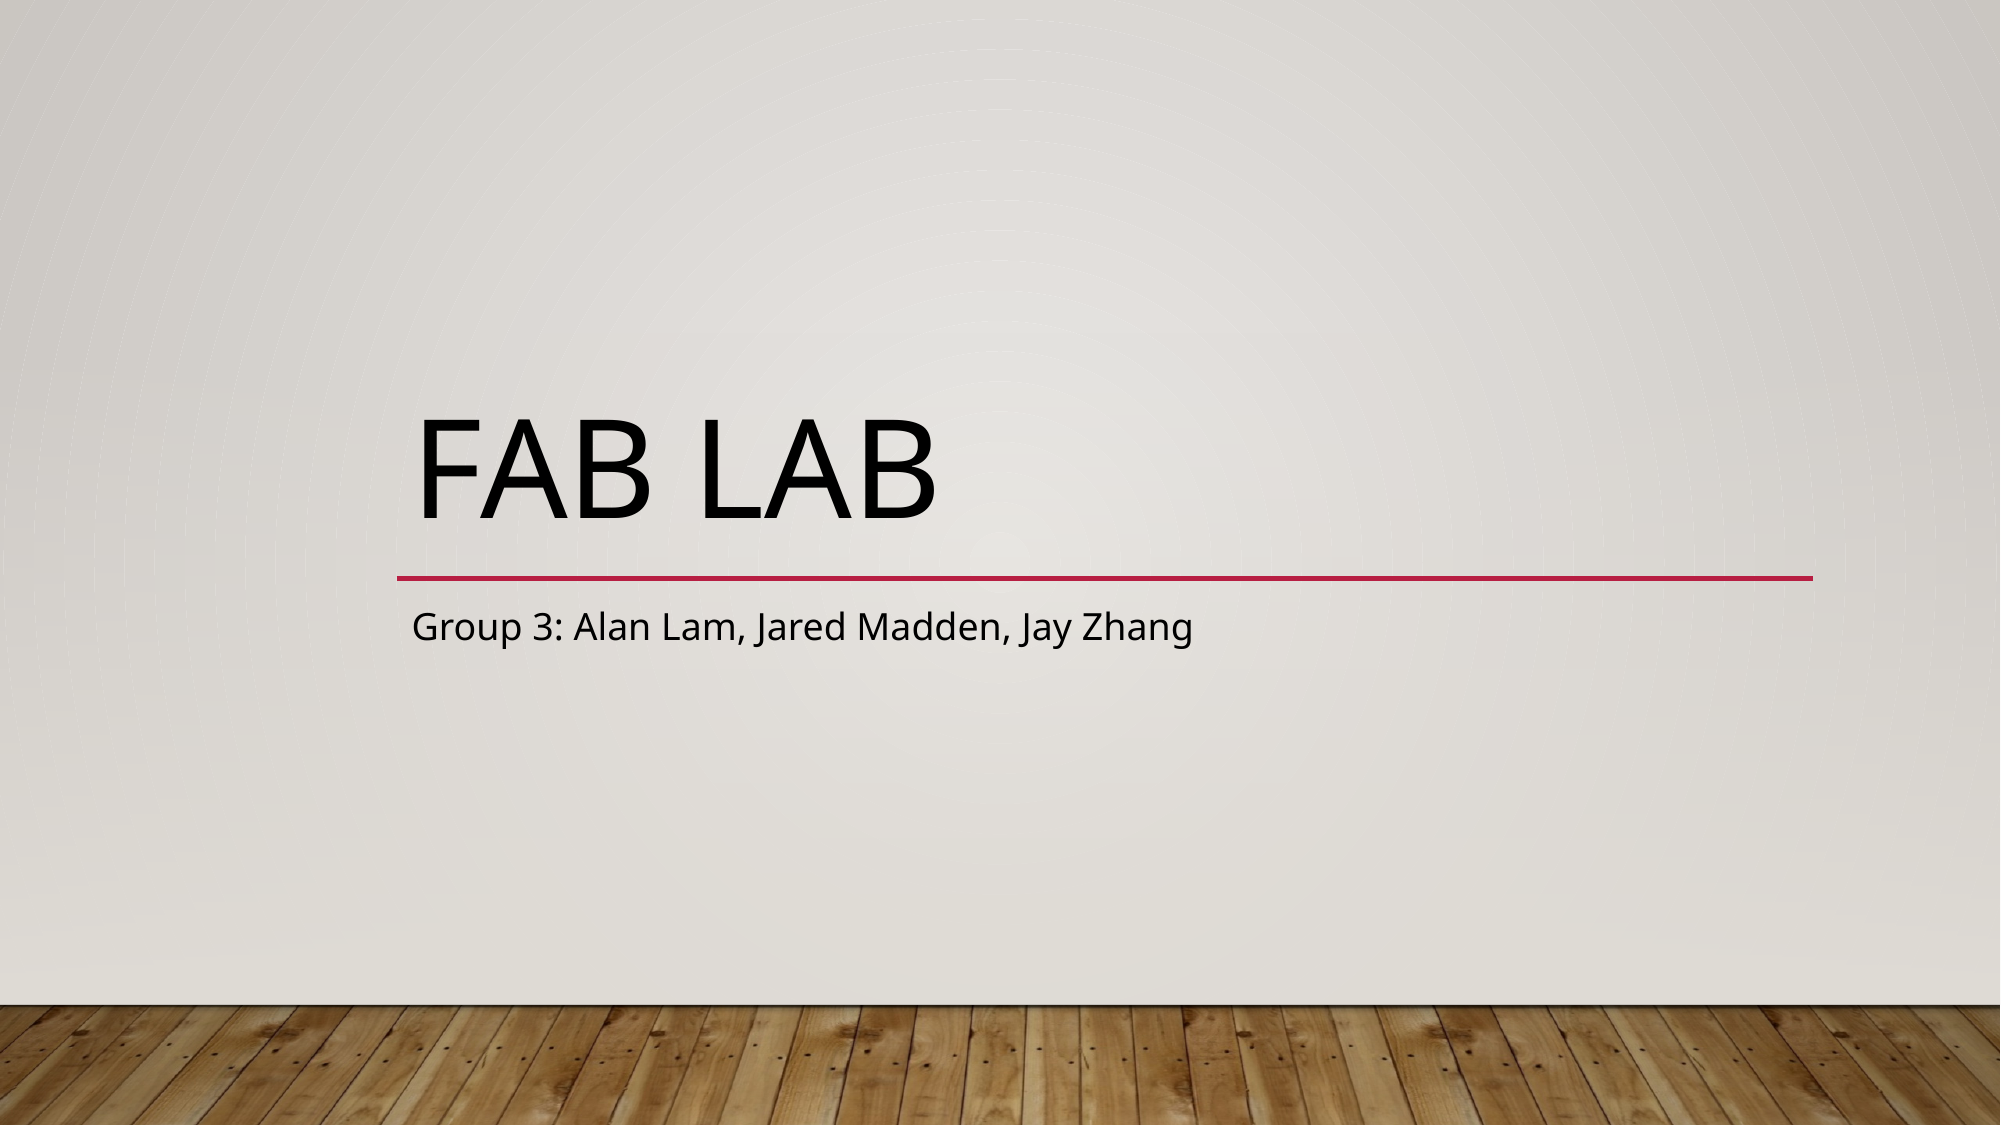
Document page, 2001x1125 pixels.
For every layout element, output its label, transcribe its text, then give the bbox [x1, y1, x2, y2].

picture [0, 1005, 2000, 1125]
title Fab Lab [396, 131, 1814, 549]
subtitle Group 3: Alan Lam, Jared Madden, Jay Zhang [396, 579, 1814, 740]
